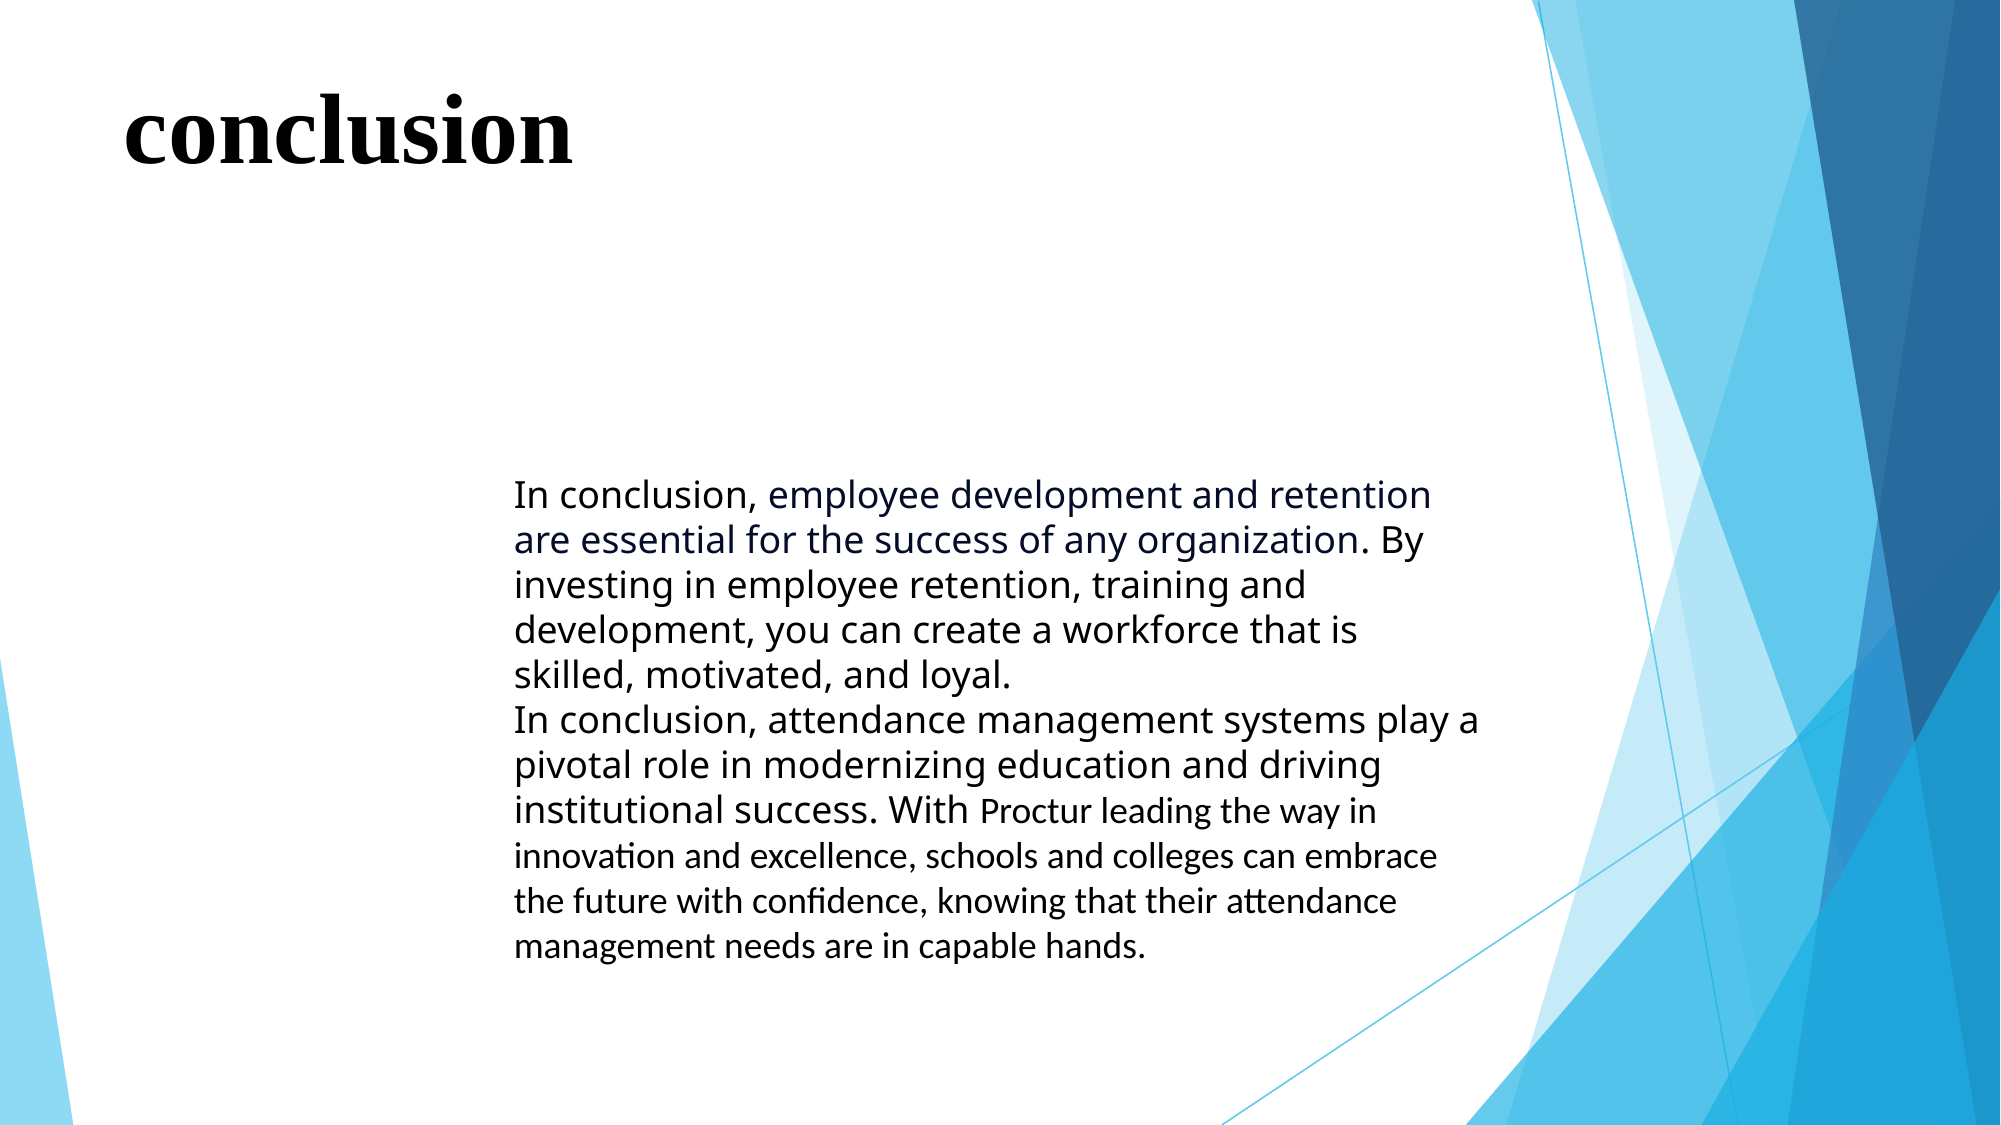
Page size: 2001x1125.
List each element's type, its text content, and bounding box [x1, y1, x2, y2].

title conclusion [123, 63, 1877, 188]
text_box In conclusion, employee development and retention are essential for the success of any organization. By investing in employee retention, training and development, you can create a workforce that is skilled, motivated, and loyal. In conclusion, attendance management systems play a pivotal role in modernizing education and driving institutional success. With Proctur leading the way in innovation and excellence, schools and colleges can embrace the future with confidence, knowing that their attendance management needs are in capable hands. [498, 463, 1501, 974]
